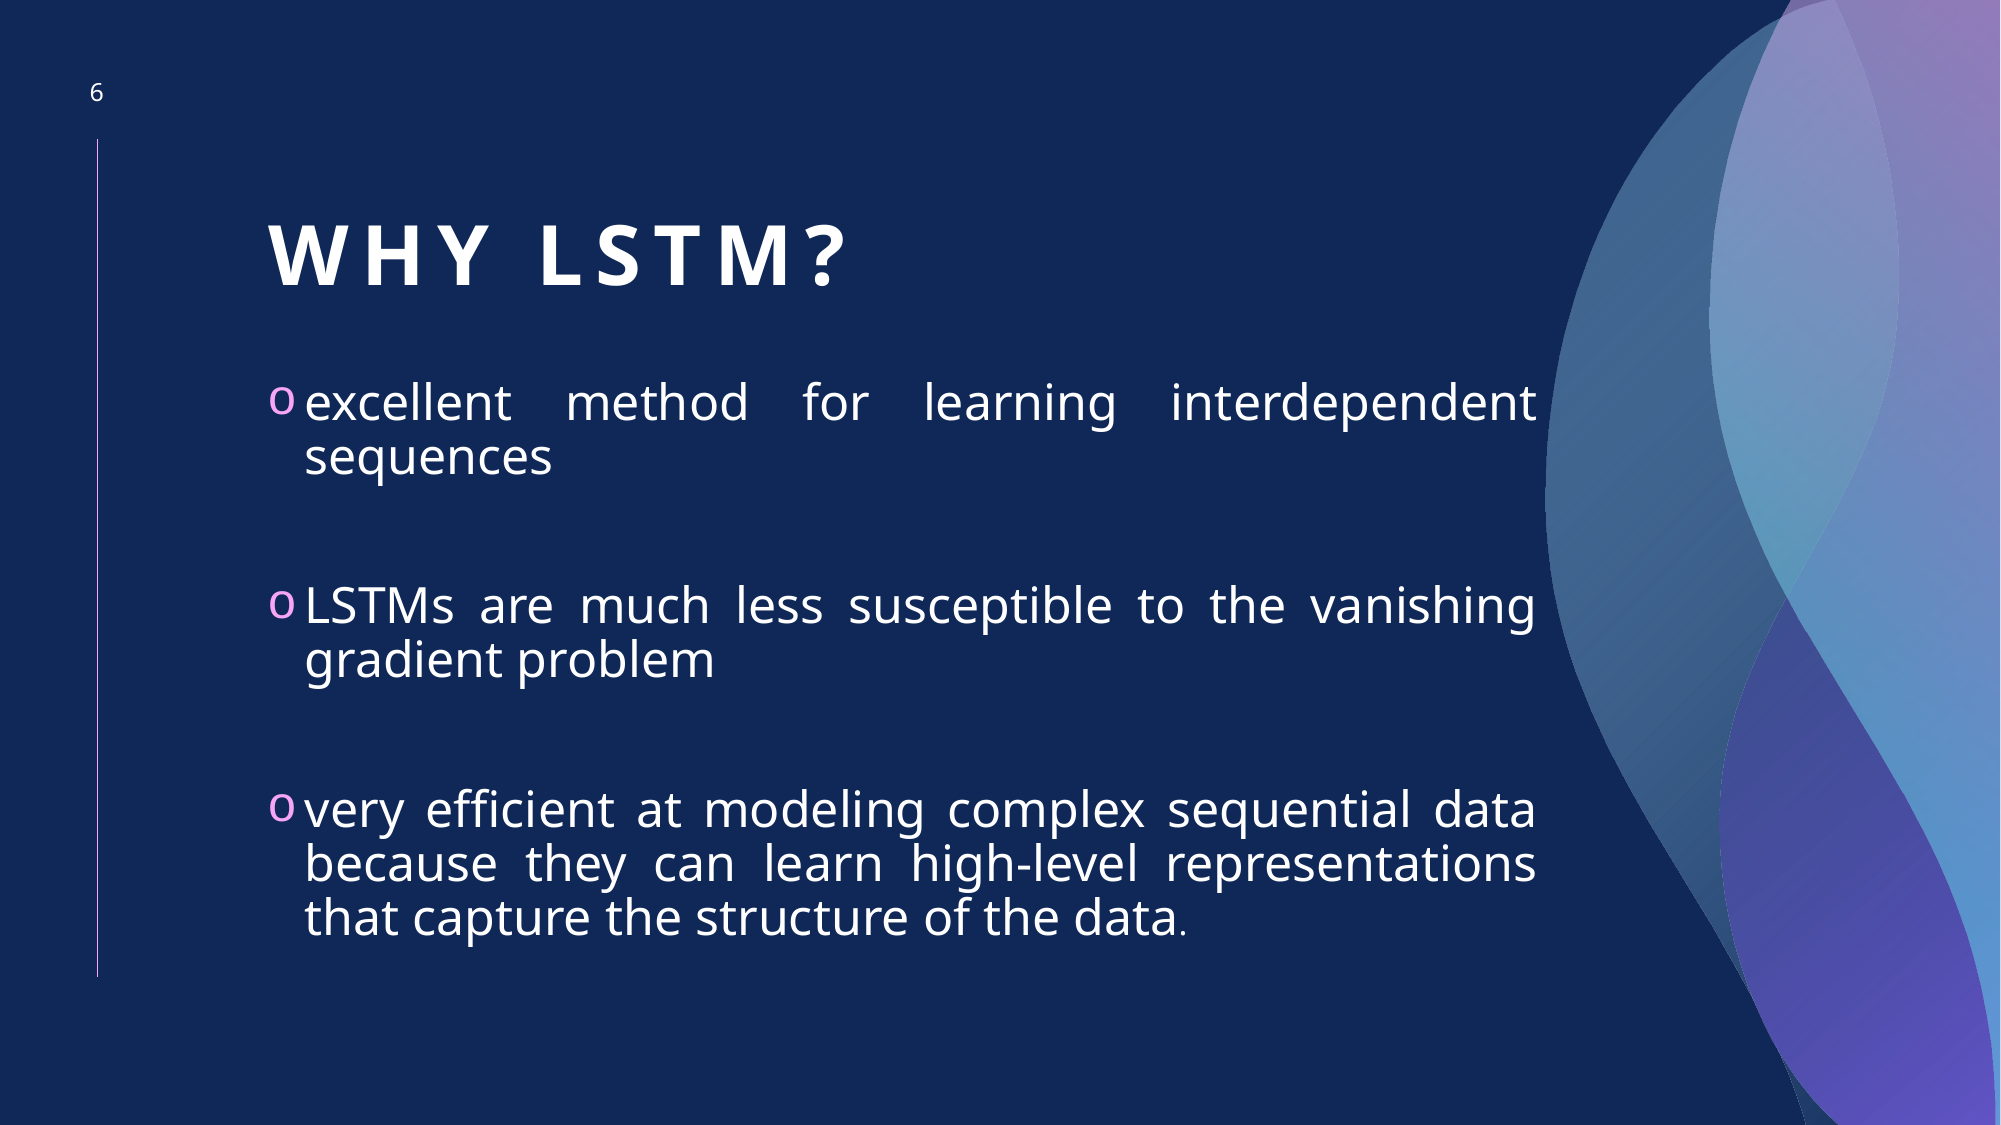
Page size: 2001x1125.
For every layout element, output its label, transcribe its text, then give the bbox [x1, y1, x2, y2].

slide_number 6 [53, 67, 140, 119]
list excellent method for learning interdependent sequences LSTMs are much less susceptible to the vanishing gradient problem very efficient at modeling complex sequential data because they can learn high-level representations that capture the structure of the data. [251, 369, 1554, 873]
title WHY LSTM? [253, 135, 1710, 311]
